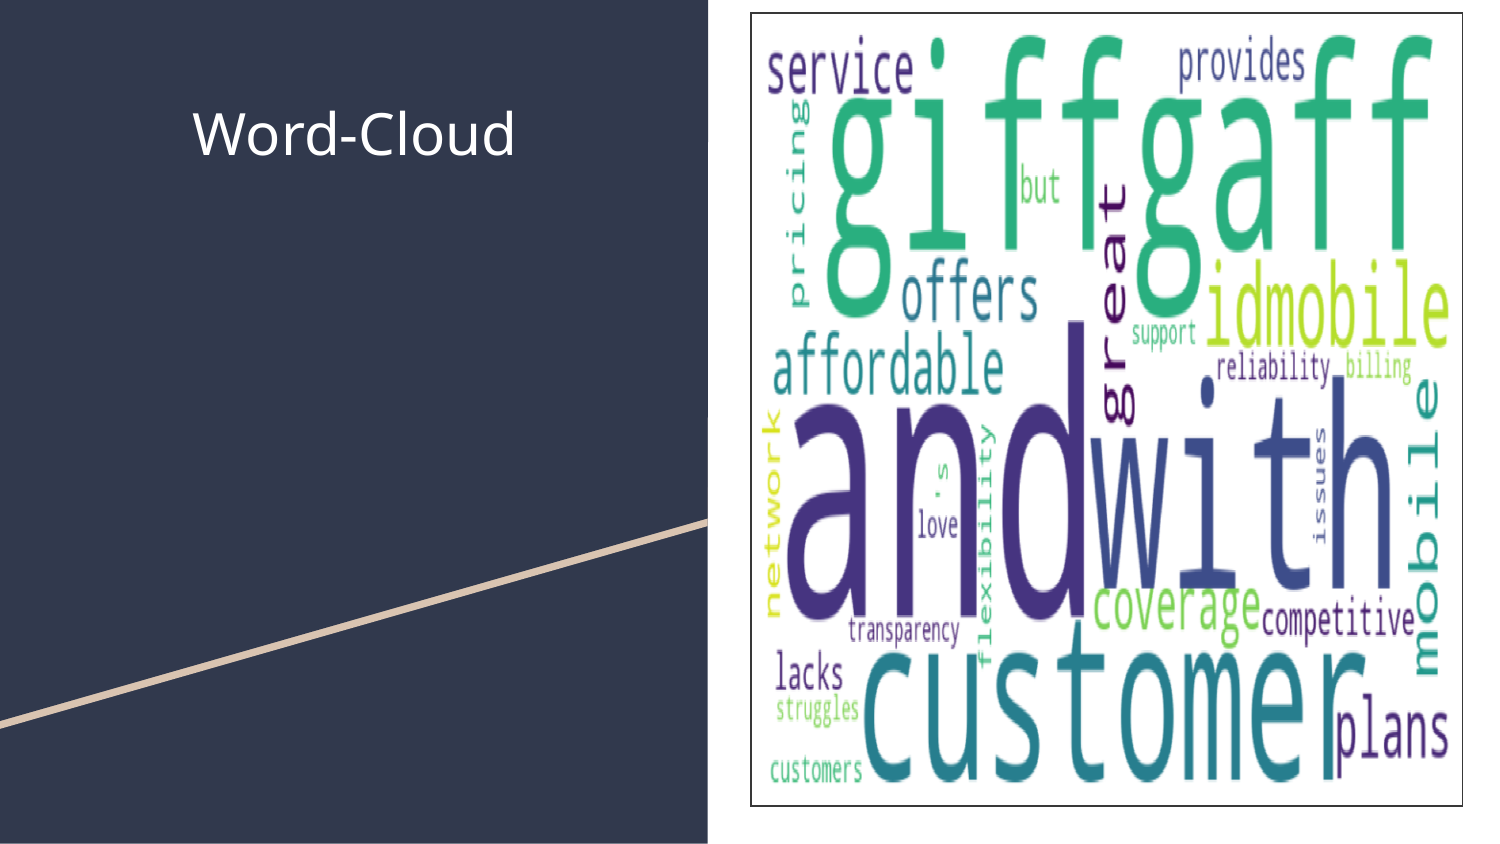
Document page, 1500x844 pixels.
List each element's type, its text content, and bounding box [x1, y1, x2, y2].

picture [749, 11, 1463, 808]
title Word-Cloud [51, 82, 660, 713]
